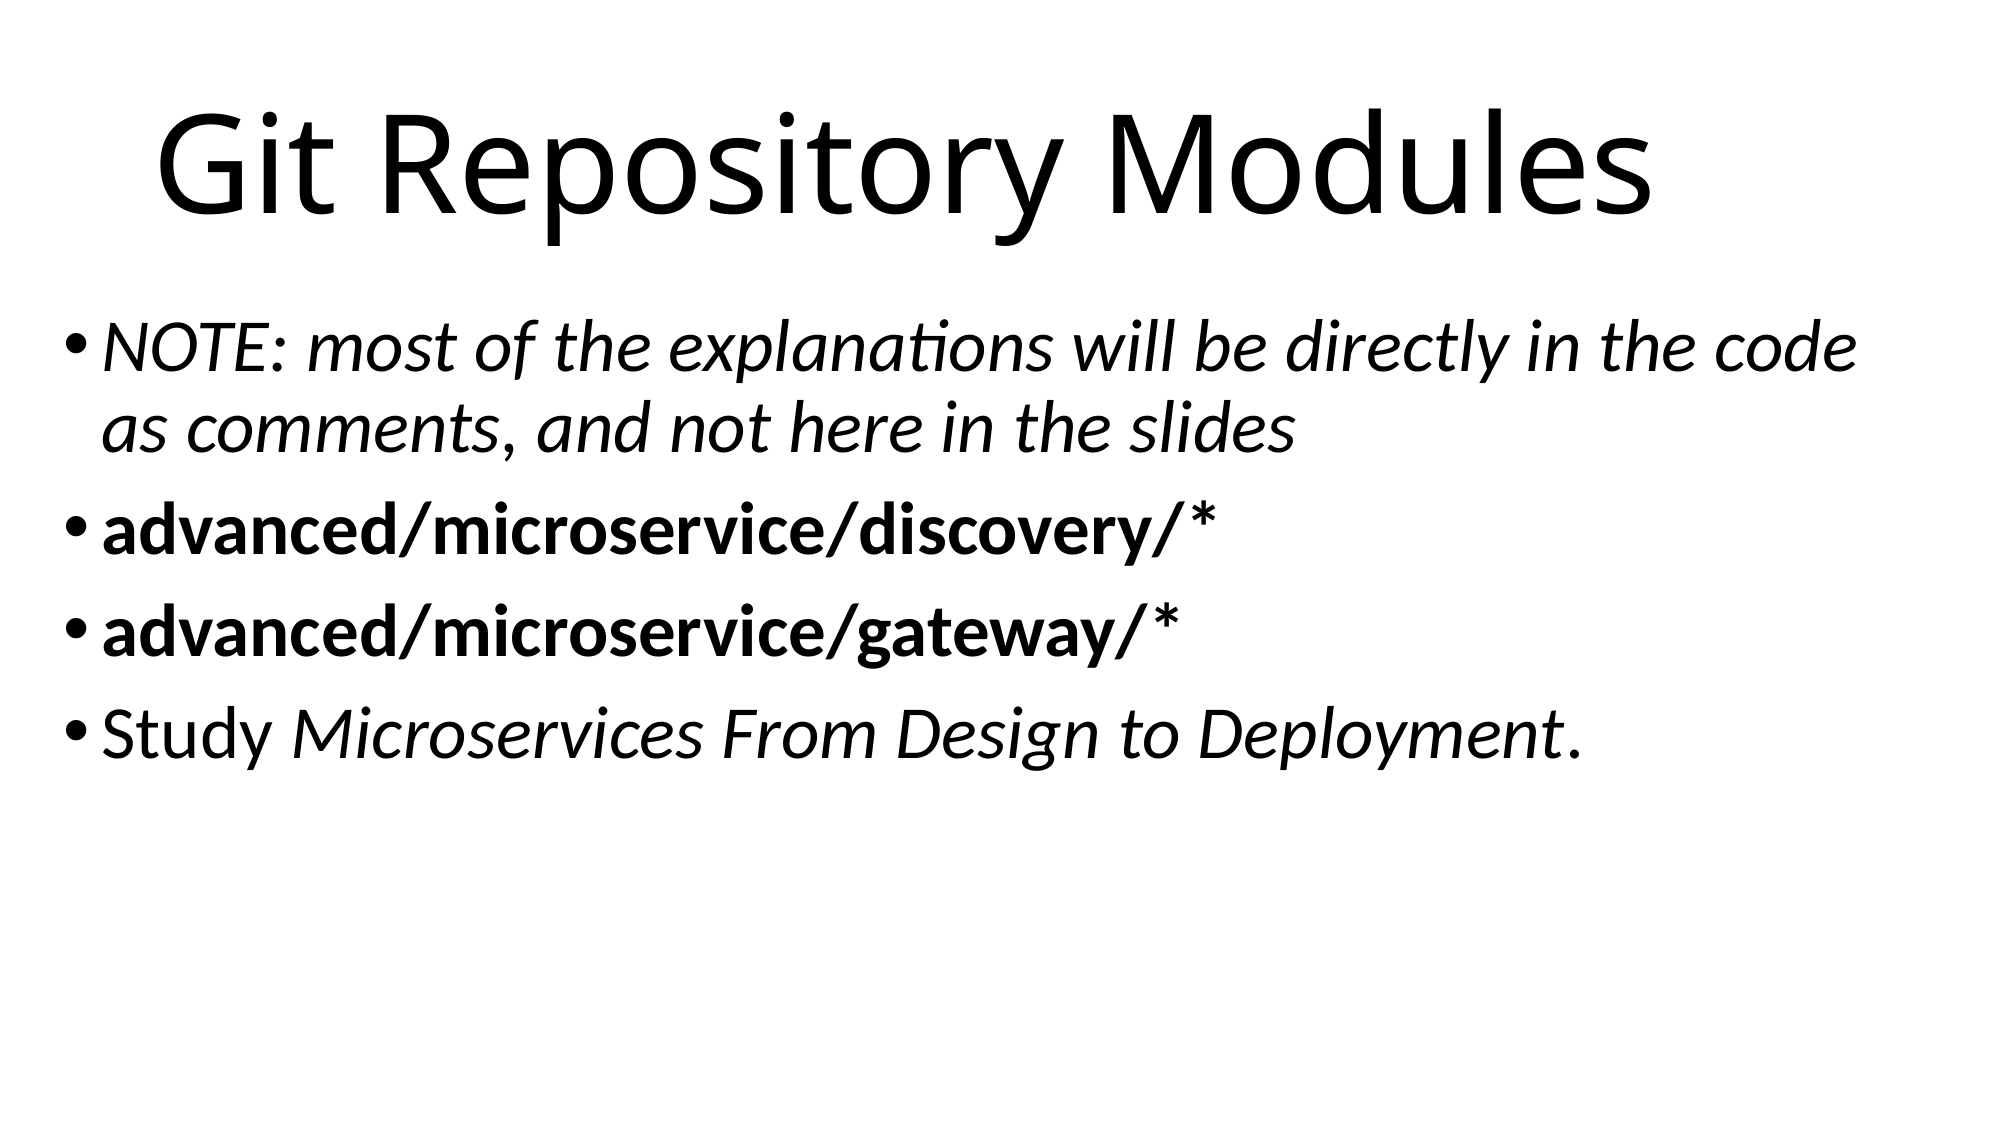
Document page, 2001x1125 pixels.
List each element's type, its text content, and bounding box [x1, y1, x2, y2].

list NOTE: most of the explanations will be directly in the code as comments, and not here in the slides advanced/microservice/discovery/* advanced/microservice/gateway/* Study Microservices From Design to Deployment. [48, 299, 1941, 1116]
title Git Repository Modules [137, 59, 1863, 278]
